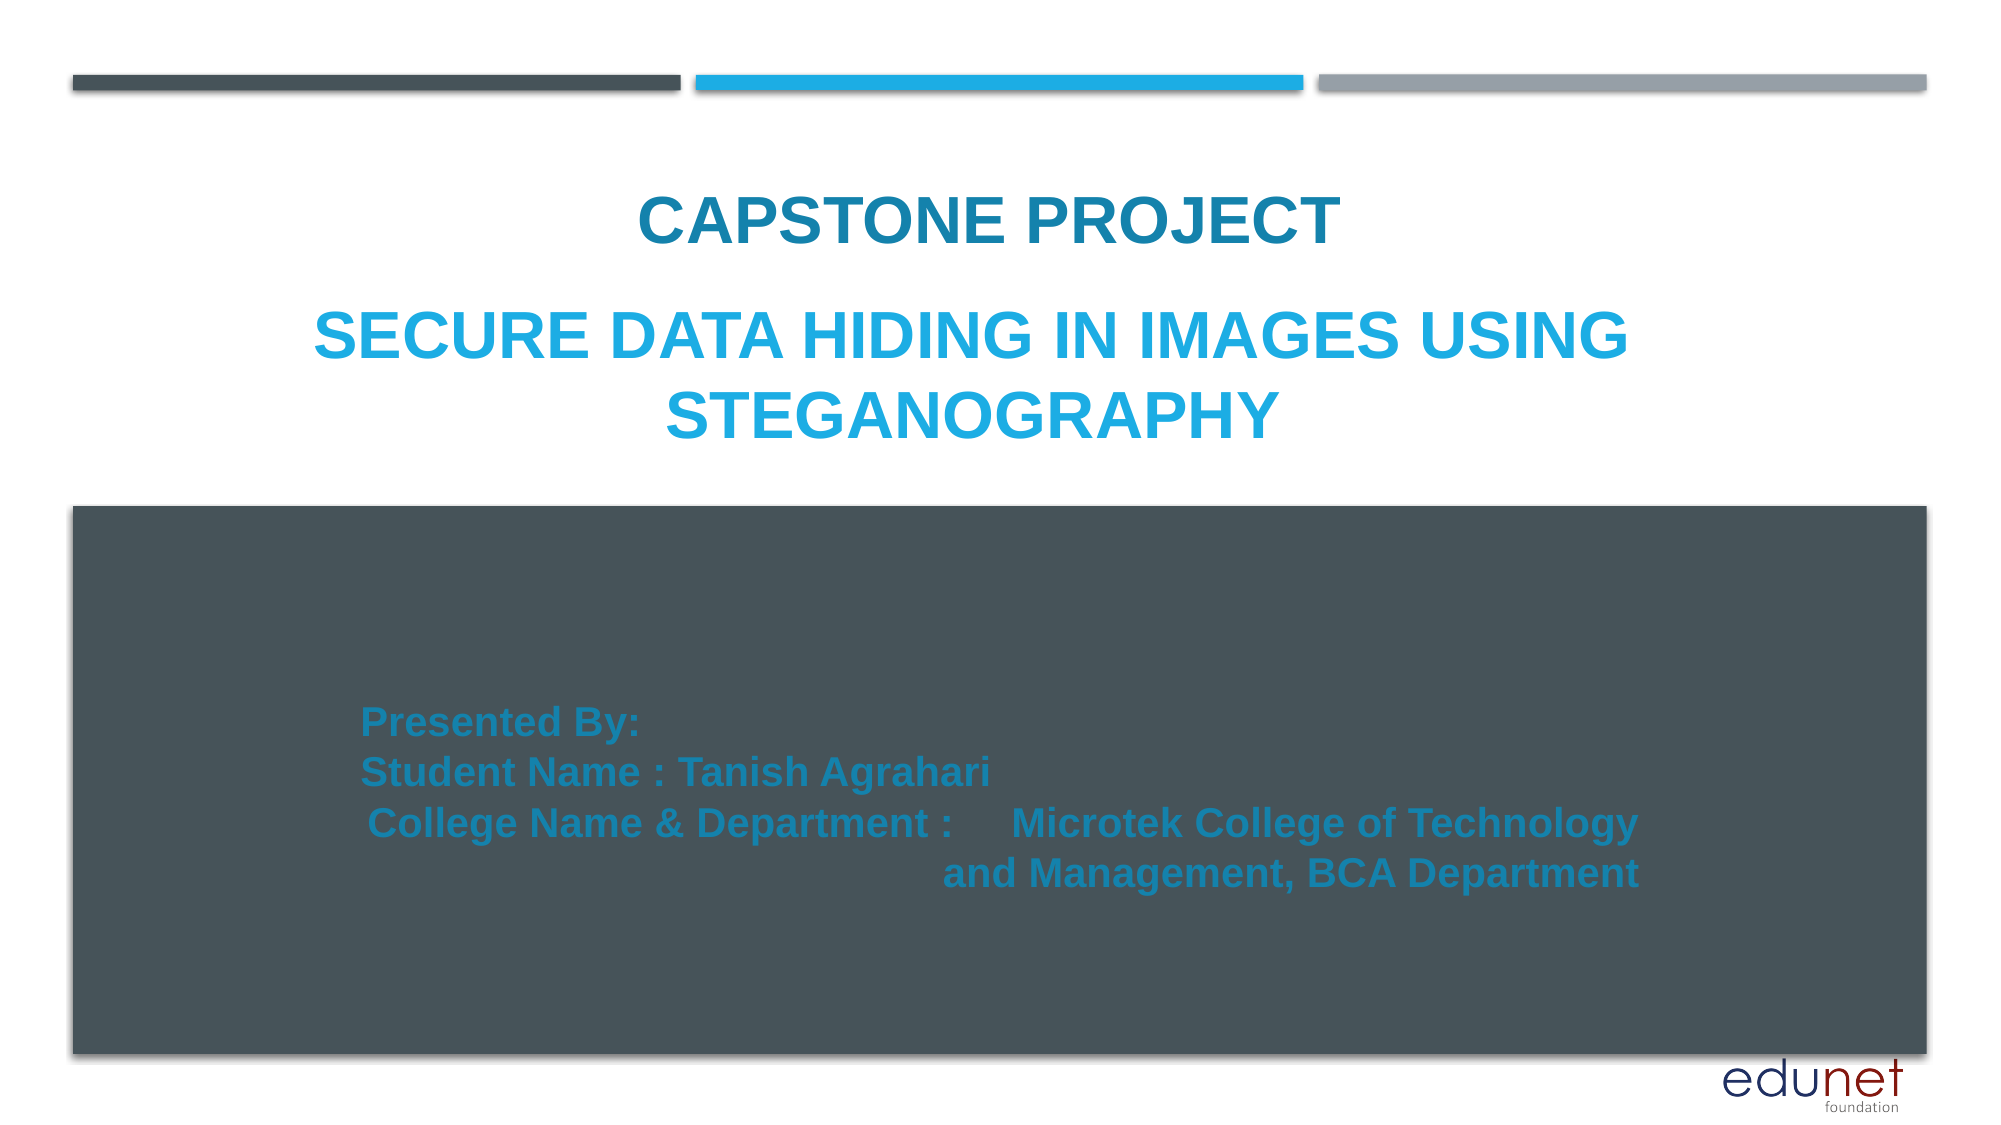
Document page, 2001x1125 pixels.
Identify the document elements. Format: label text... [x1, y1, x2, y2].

title SECURE DATA HIDING IN IMAGES USING STEGANOGRAPHY [222, 298, 1723, 460]
picture [1719, 1056, 1905, 1116]
text_box Presented By: Student Name : Tanish Agrahari College Name & Department : Microtek College of Technology and Management, BCA Department [345, 687, 1655, 953]
text_box CAPSTONE PROJECT [0, 169, 2000, 265]
